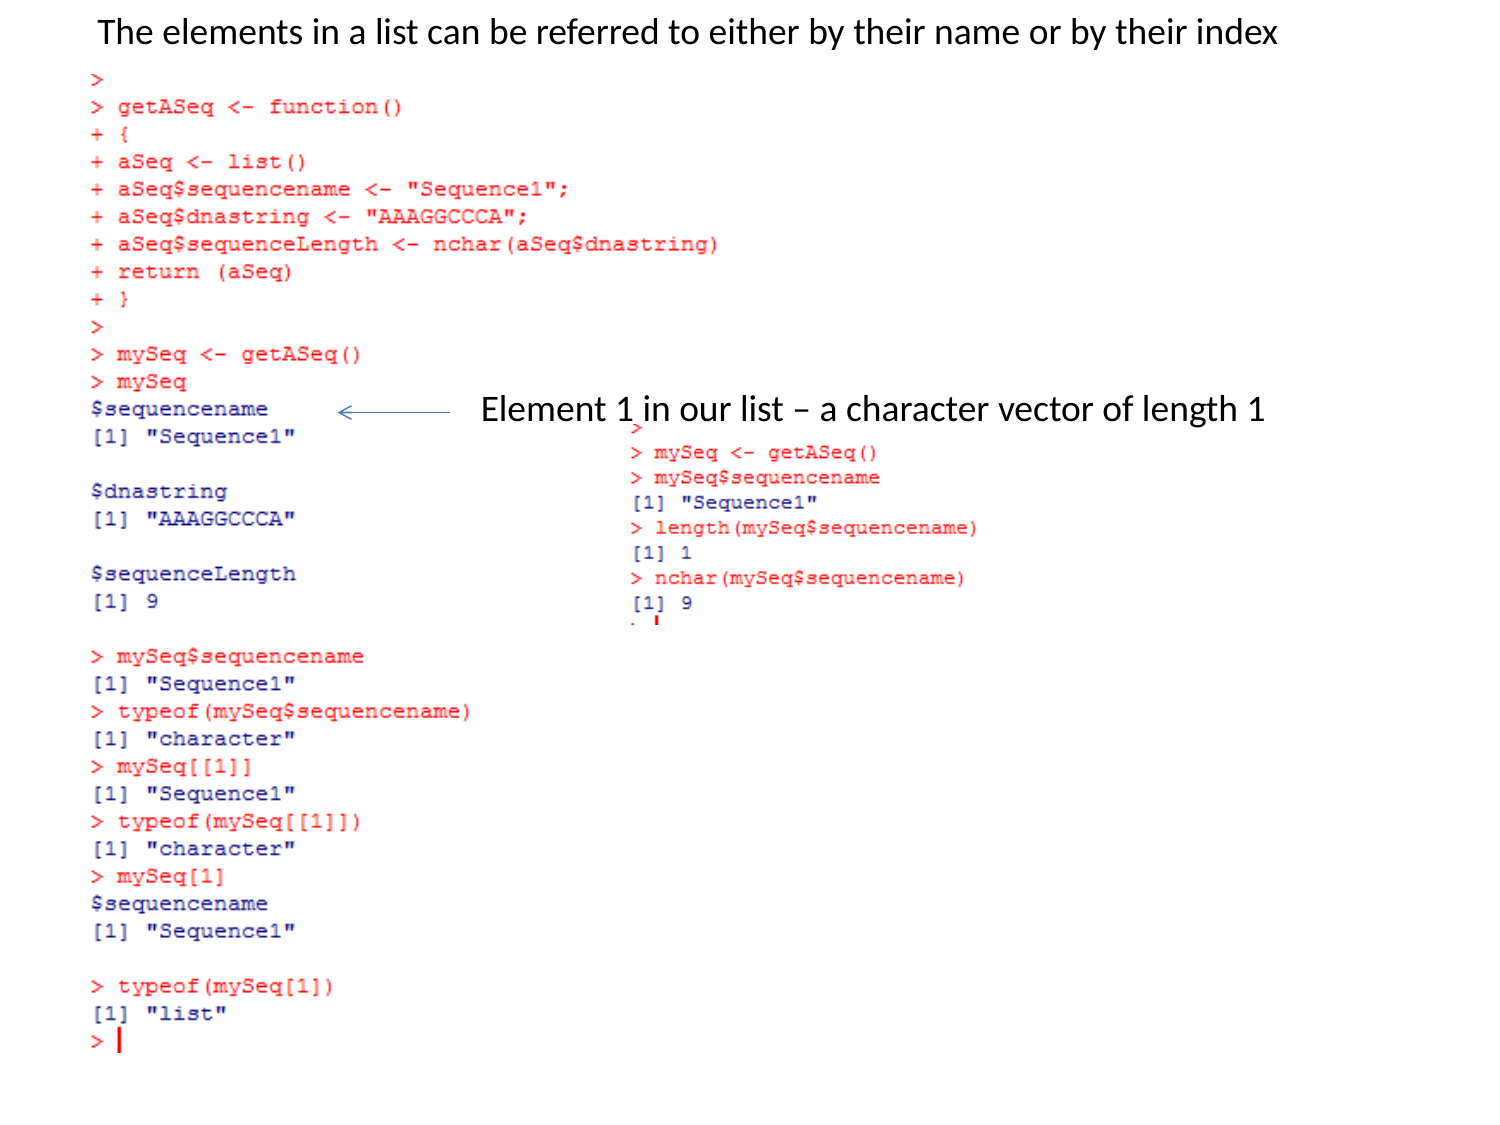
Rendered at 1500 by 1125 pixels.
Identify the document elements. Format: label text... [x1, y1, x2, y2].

text_box Element 1 in our list – a character vector of length 1 [966, 376, 1282, 437]
text_box The elements in a list can be referred to either by their name or by their index [82, 0, 1295, 60]
picture [87, 74, 1116, 1054]
